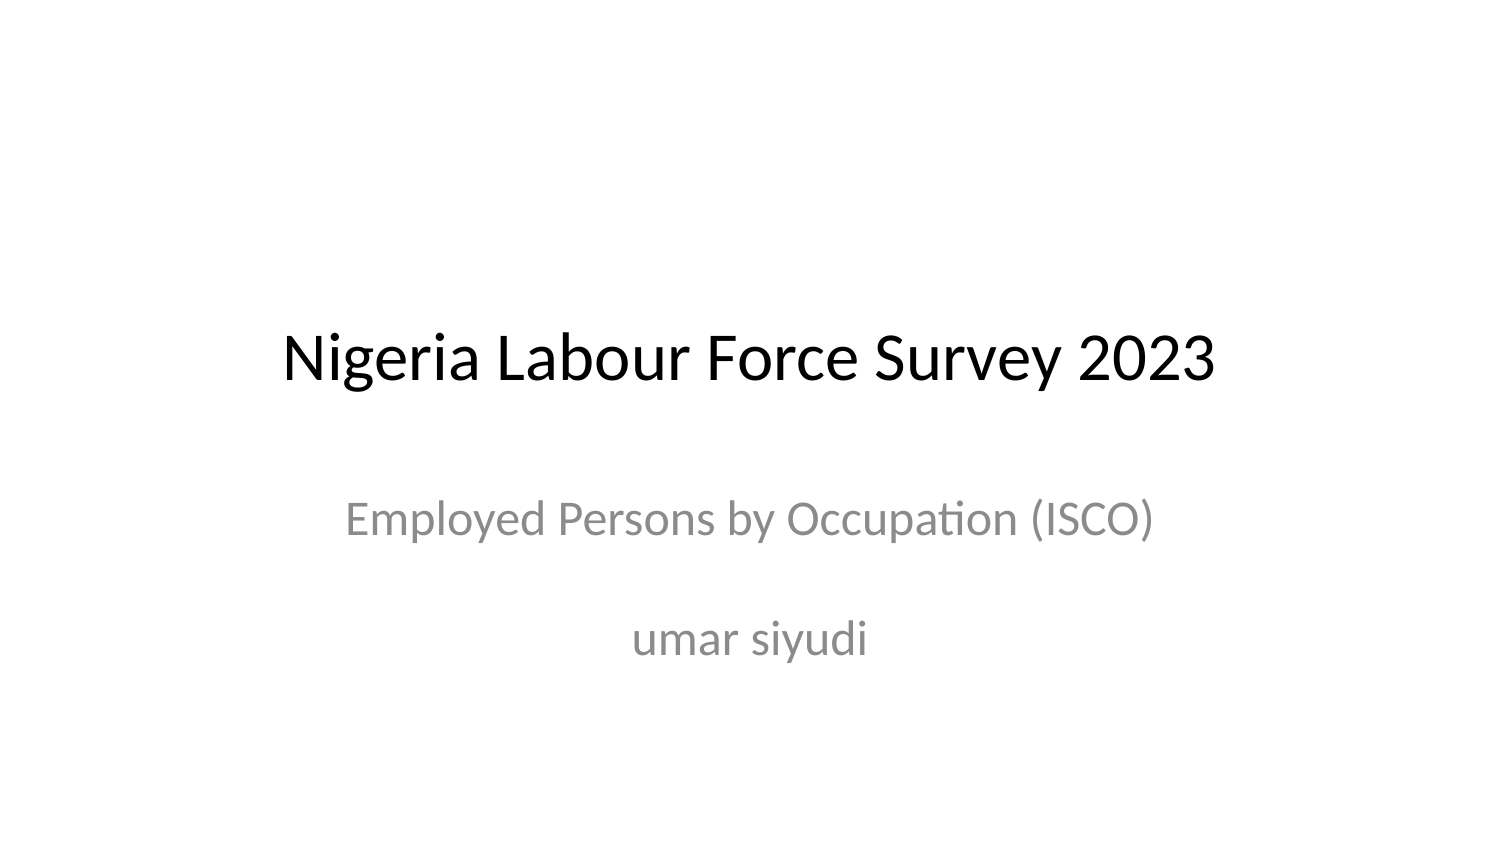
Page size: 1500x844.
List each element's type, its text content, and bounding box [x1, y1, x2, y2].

title Nigeria Labour Force Survey 2023 [112, 262, 1388, 443]
subtitle Employed Persons by Occupation (ISCO) umar siyudi [225, 478, 1275, 694]
